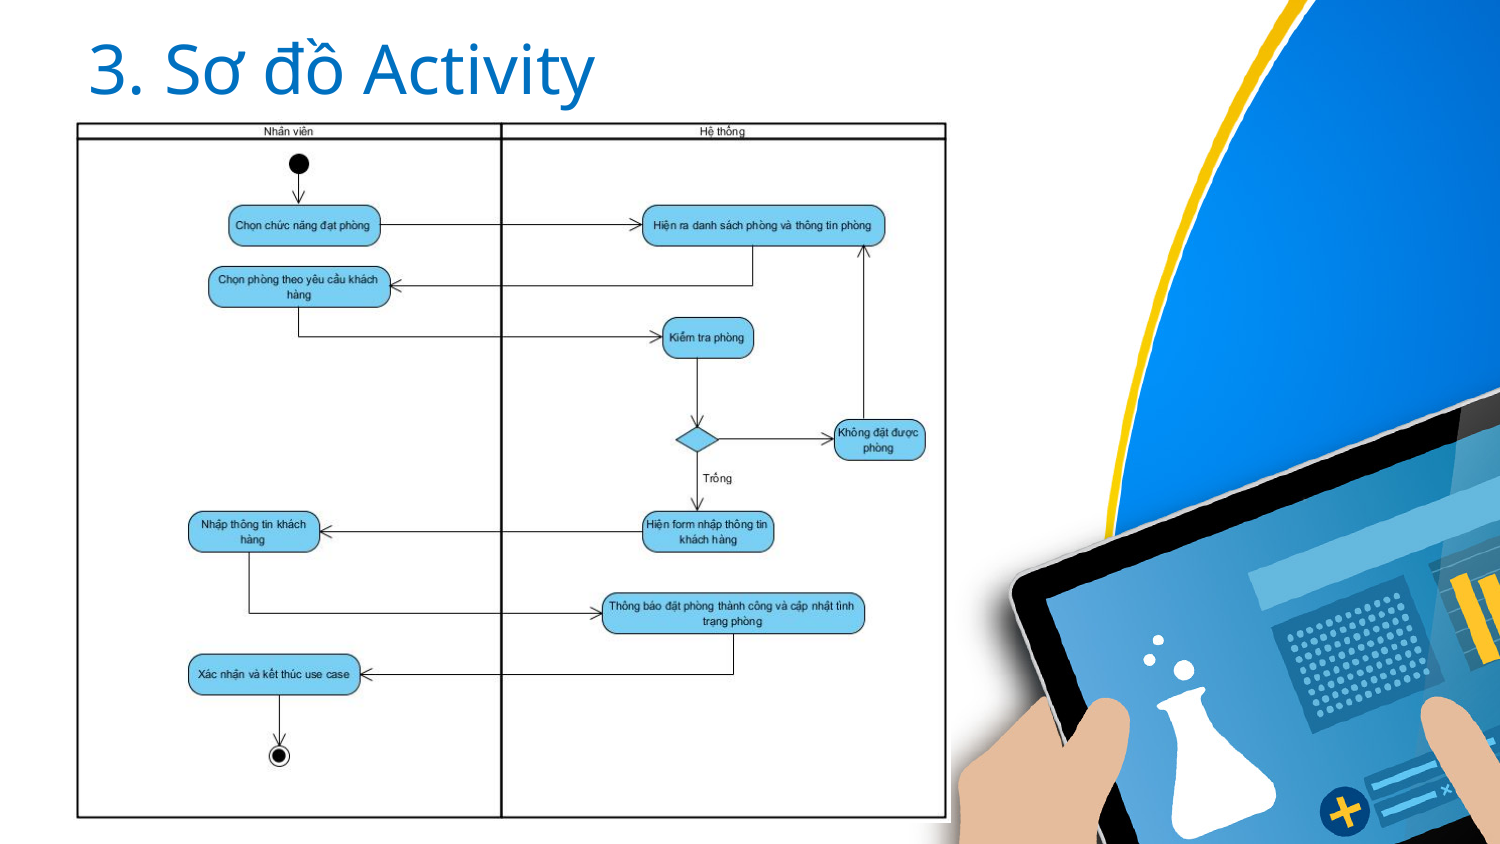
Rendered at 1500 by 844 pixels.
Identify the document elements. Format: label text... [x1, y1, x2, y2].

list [73, 118, 951, 823]
picture [0, 0, 1500, 844]
title 3. Sơ đồ Activity [73, 25, 1101, 120]
